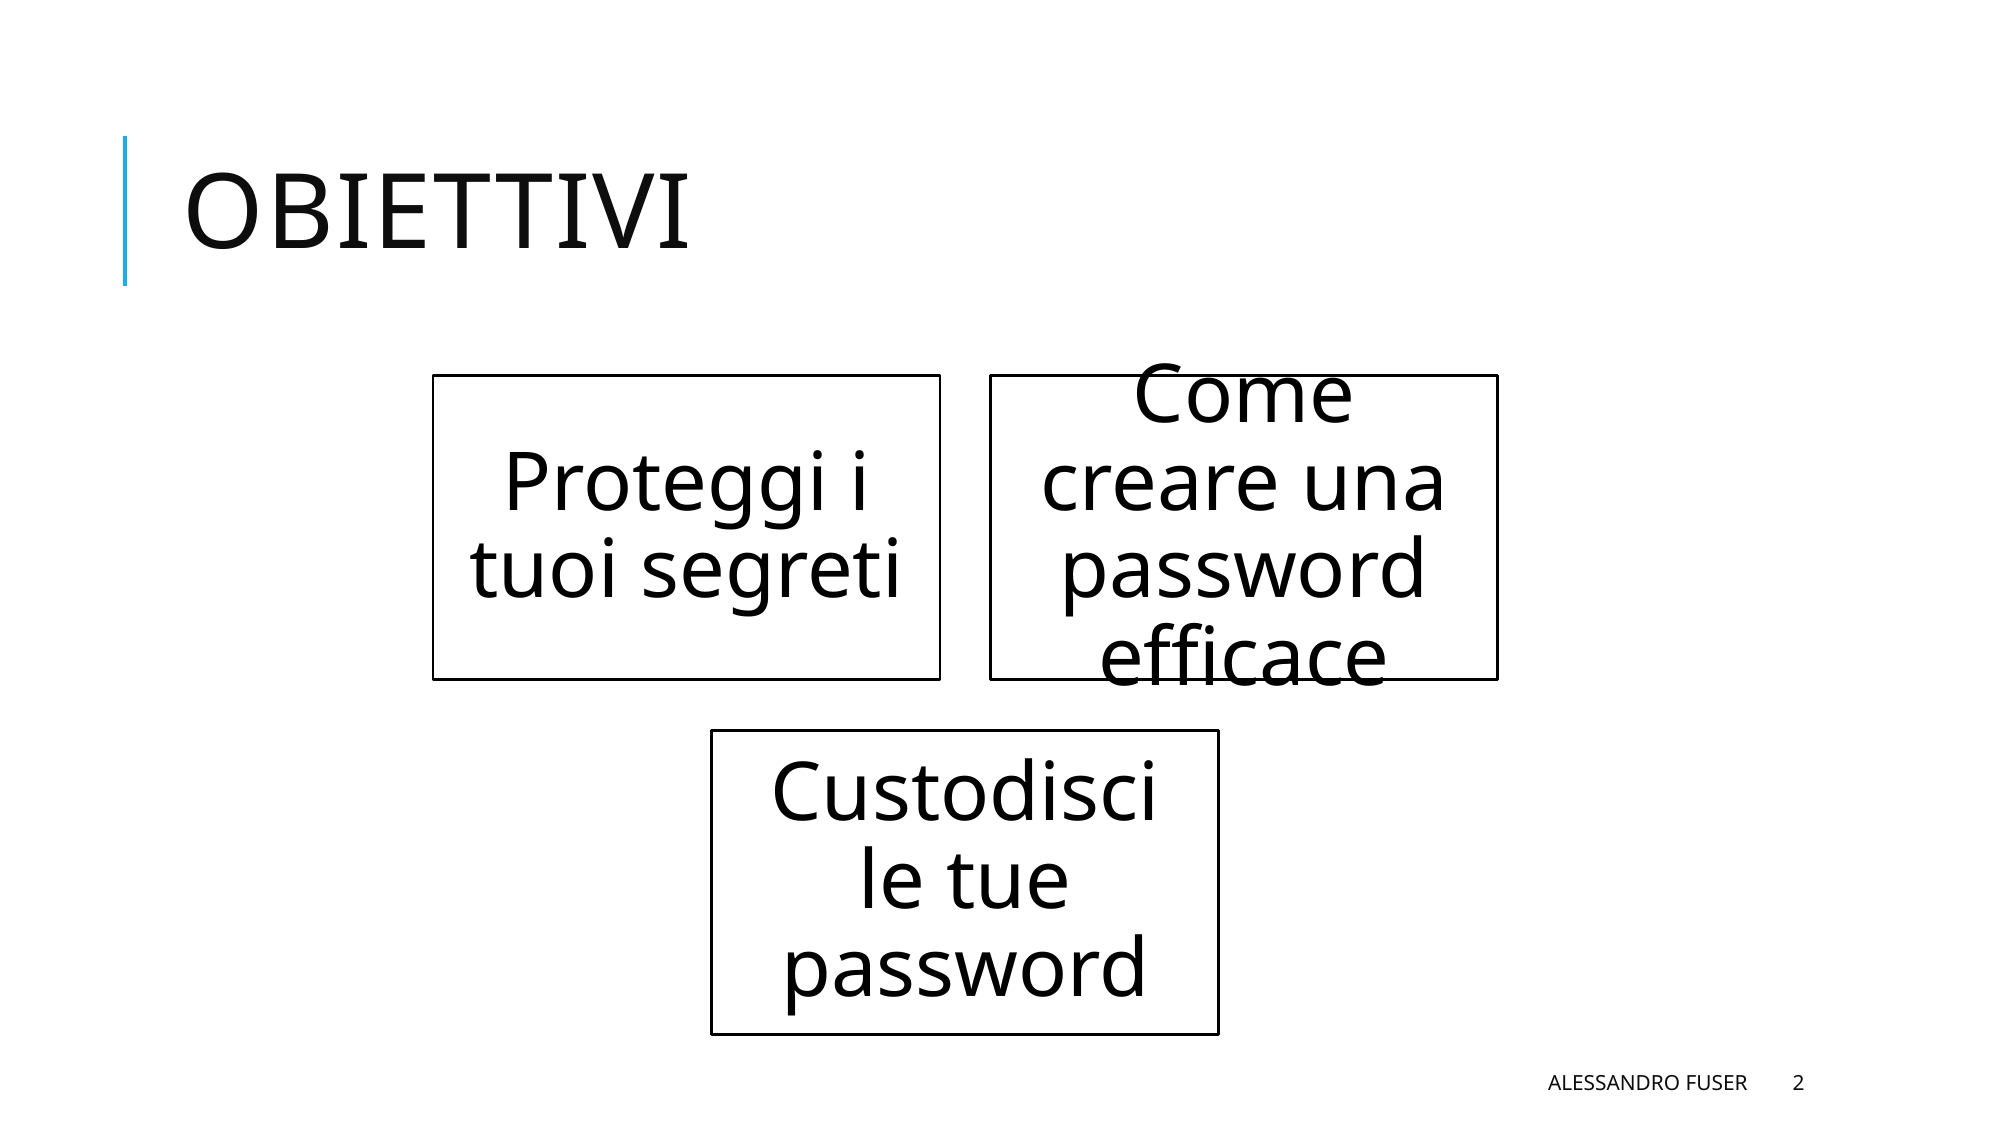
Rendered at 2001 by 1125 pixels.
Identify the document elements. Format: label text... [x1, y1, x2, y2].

footer Alessandro Fuser [794, 1061, 1763, 1107]
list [167, 374, 1763, 1036]
slide_number 2 [1777, 1061, 1938, 1107]
title Obiettivi [168, 96, 1763, 342]
